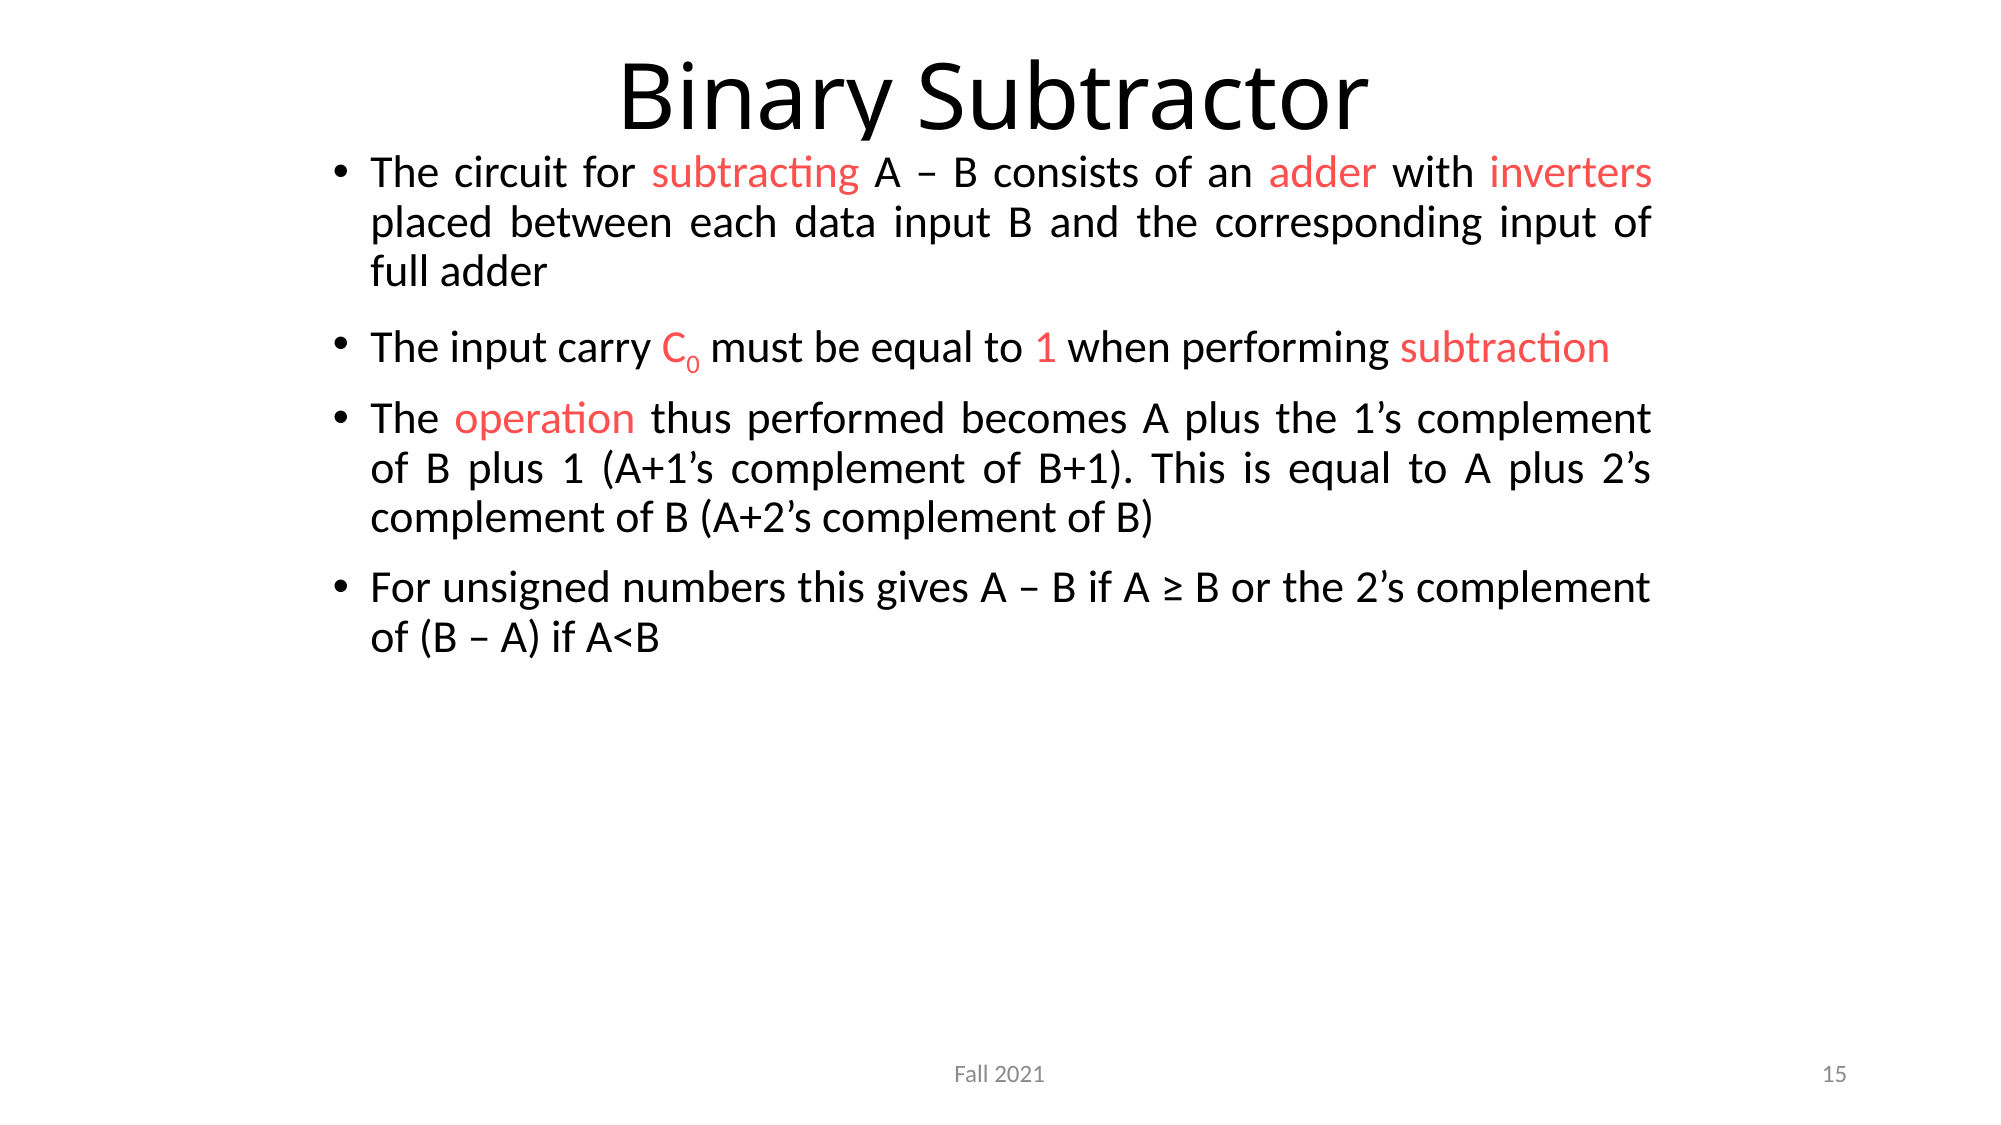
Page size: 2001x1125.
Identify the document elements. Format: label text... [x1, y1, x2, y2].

footer Fall 2021 [662, 1042, 1338, 1103]
list The circuit for subtracting A – B consists of an adder with inverters placed between each data input B and the corresponding input of full adder The input carry C0 must be equal to 1 when performing subtraction The operation thus performed becomes A plus the 1’s complement of B plus 1 (A+1’s complement of B+1). This is equal to A plus 2’s complement of B (A+2’s complement of B) For unsigned numbers this gives A – B if A ≥ B or the 2’s complement of (B – A) if A<B [317, 140, 1668, 997]
title Binary Subtractor [320, 58, 1668, 140]
slide_number 15 [1412, 1042, 1863, 1103]
